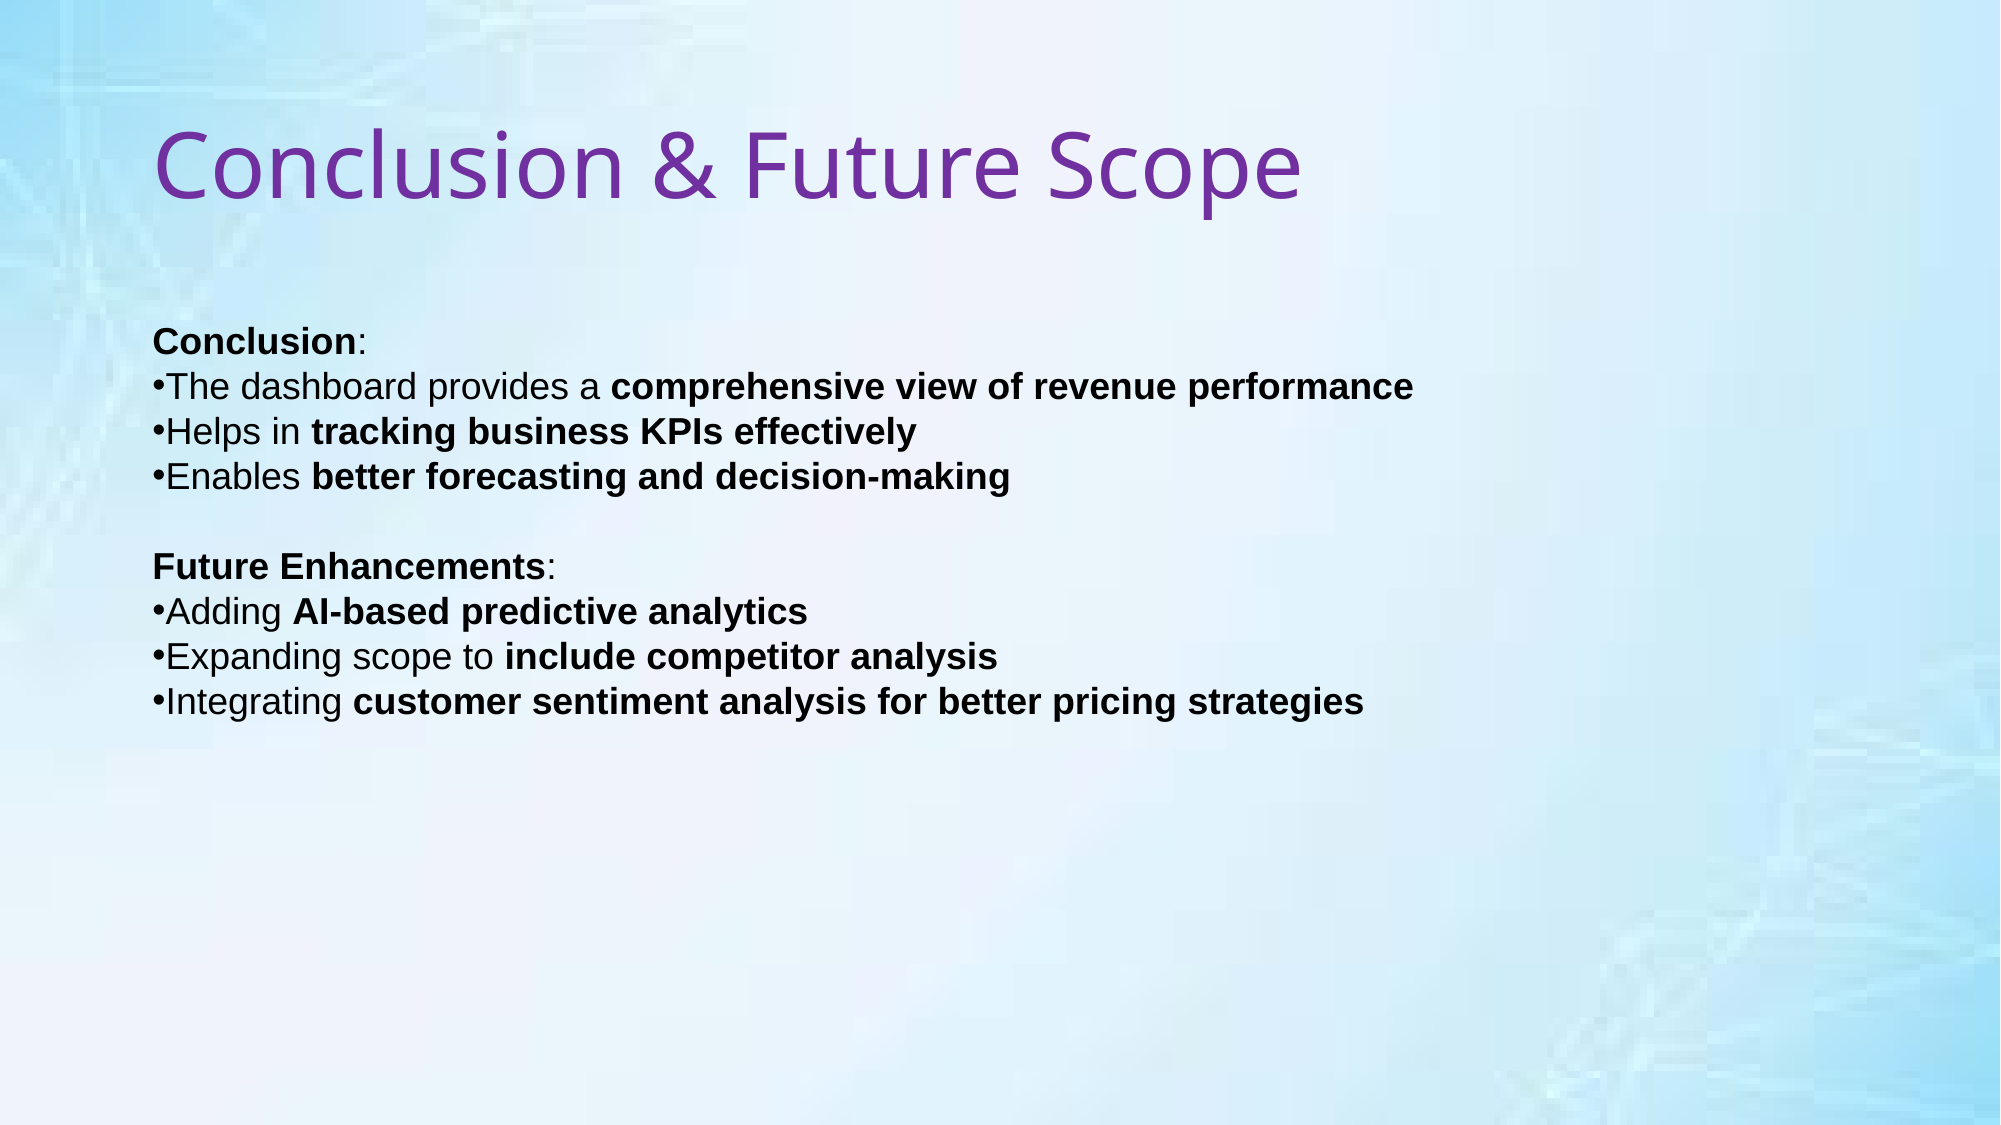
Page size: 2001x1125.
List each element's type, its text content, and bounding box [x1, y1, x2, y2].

list Conclusion: The dashboard provides a comprehensive view of revenue performance Helps in tracking business KPIs effectively Enables better forecasting and decision-making Future Enhancements: Adding AI-based predictive analytics Expanding scope to include competitor analysis Integrating customer sentiment analysis for better pricing strategies [137, 215, 1590, 869]
picture [0, 0, 2001, 1125]
title Conclusion & Future Scope [137, 59, 1863, 278]
